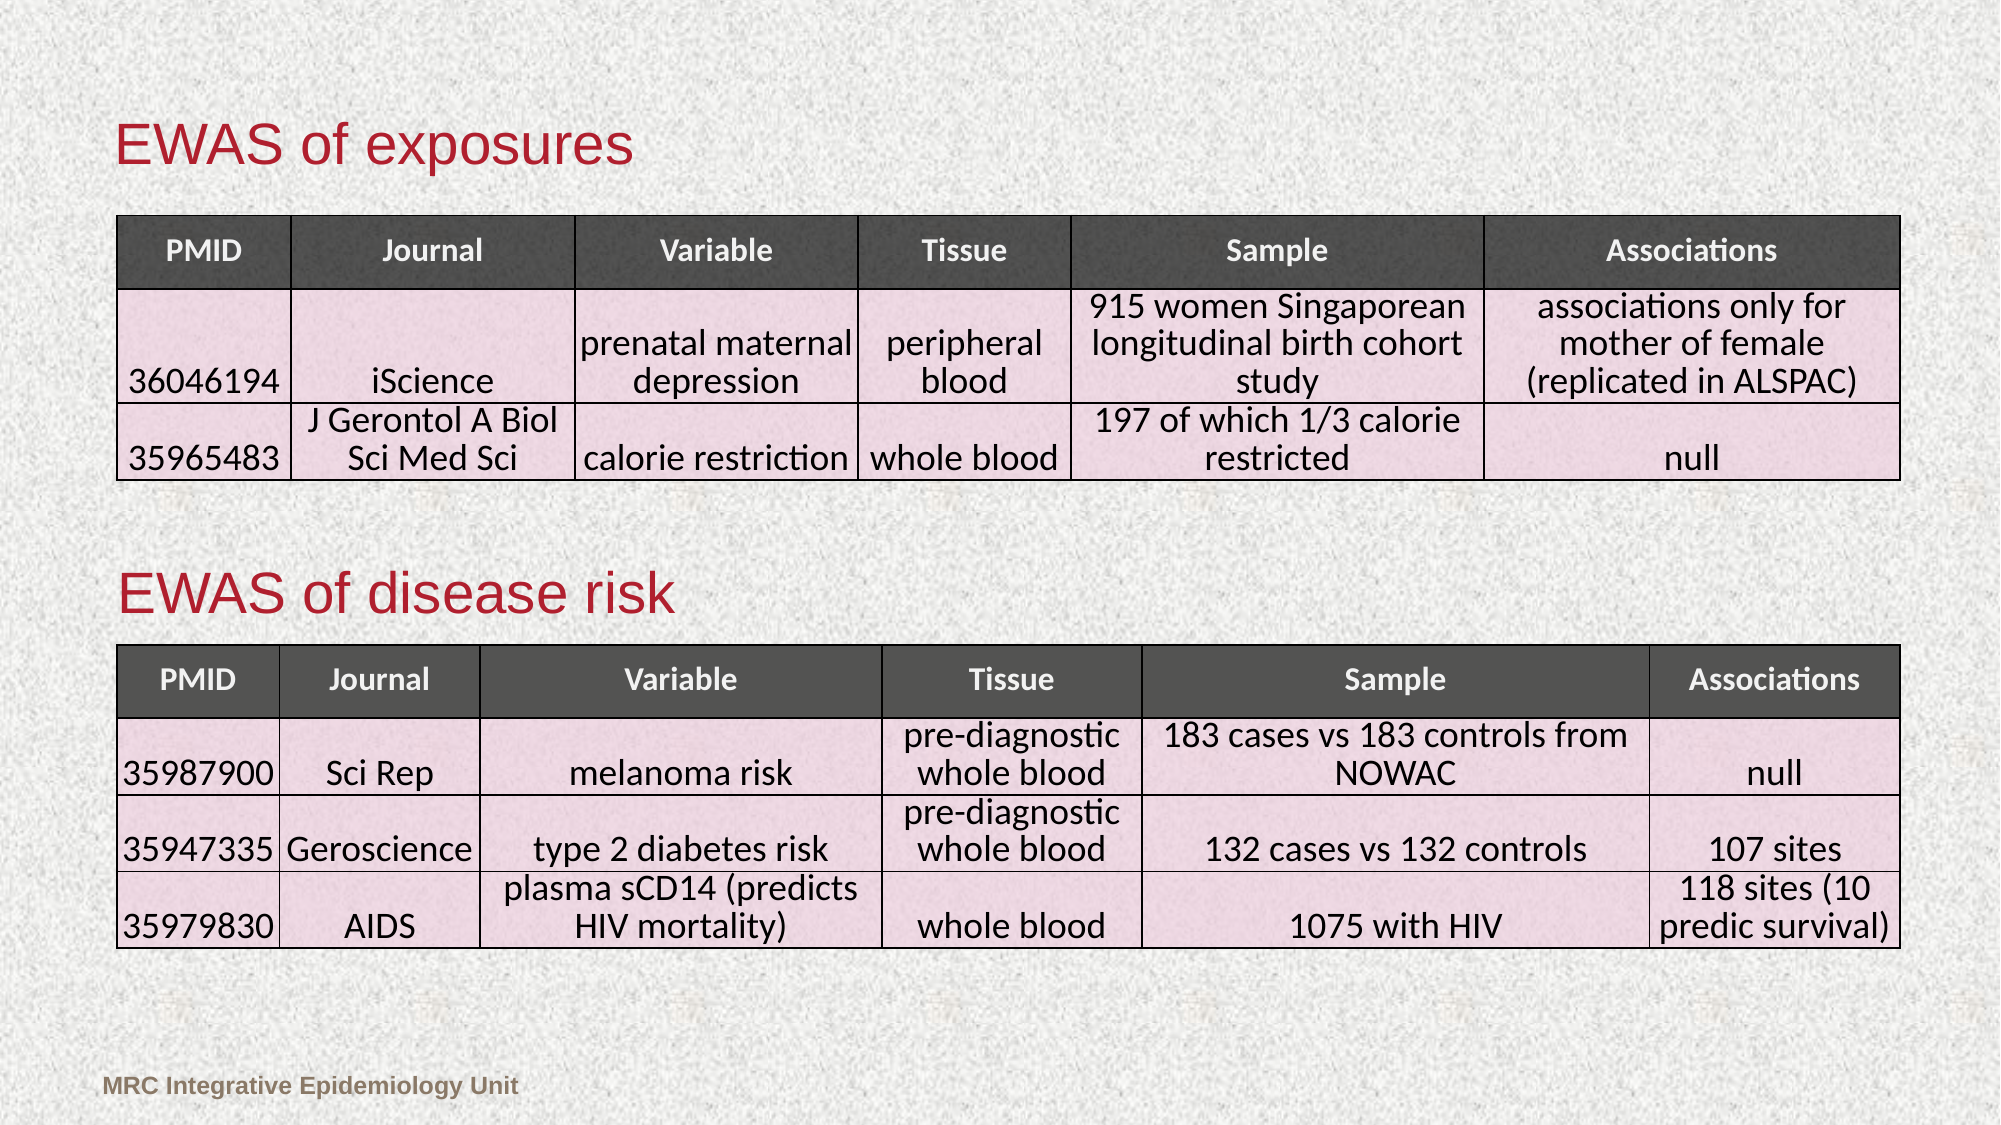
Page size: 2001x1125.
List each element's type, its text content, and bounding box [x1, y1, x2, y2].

table_cell 107 sites [1650, 796, 1899, 871]
table_header Associations [1485, 216, 1899, 288]
table_cell Geroscience [280, 796, 479, 871]
table_cell 35965483 [118, 404, 290, 479]
table_header Sample [1072, 216, 1483, 288]
title EWAS of exposures [99, 74, 1884, 209]
table_cell melanoma risk [481, 719, 881, 794]
table_cell iScience [292, 290, 574, 402]
table_cell peripheral blood [859, 290, 1070, 402]
table_header Variable [576, 216, 857, 288]
table_cell 1075 with HIV [1143, 872, 1649, 947]
table_header Tissue [883, 657, 1141, 717]
table_cell 197 of which 1/3 calorie restricted [1072, 404, 1483, 479]
table_cell 35987900 [118, 719, 279, 794]
table_header Variable [481, 657, 881, 717]
table_header Tissue [859, 216, 1070, 288]
table_header Associations [1650, 646, 1899, 717]
table_cell null [1485, 404, 1899, 479]
table_cell 915 women Singaporean longitudinal birth cohort study [1072, 290, 1483, 402]
table_cell associations only for mother of female (replicated in ALSPAC) [1485, 290, 1899, 402]
table_cell J Gerontol A Biol Sci Med Sci [292, 404, 574, 479]
table_cell 132 cases vs 132 controls [1143, 796, 1649, 871]
table_header PMID [118, 216, 290, 288]
table_cell 183 cases vs 183 controls from NOWAC [1143, 719, 1649, 794]
table_header Sample [1143, 657, 1649, 717]
table_cell pre-diagnostic whole blood [883, 796, 1141, 871]
table_cell whole blood [859, 404, 1070, 479]
table_cell AIDS [280, 872, 479, 947]
table_cell null [1650, 719, 1899, 794]
table_cell Sci Rep [280, 719, 479, 794]
table_cell plasma sCD14 (predicts HIV mortality) [481, 872, 881, 947]
table_header Journal [292, 216, 574, 288]
table_header PMID [118, 657, 279, 717]
table_cell 35979830 [118, 872, 279, 947]
text_box EWAS of disease risk [102, 524, 1886, 657]
table_cell calorie restriction [576, 404, 857, 479]
table_cell 35947335 [118, 796, 279, 871]
table_cell whole blood [883, 872, 1141, 947]
table_header Journal [280, 657, 479, 717]
table_cell pre-diagnostic whole blood [883, 719, 1141, 794]
table_cell type 2 diabetes risk [481, 796, 881, 871]
table_cell prenatal maternal depression [576, 290, 857, 402]
table_cell 36046194 [118, 290, 290, 402]
table_cell 118 sites (10 predic survival) [1650, 872, 1899, 947]
